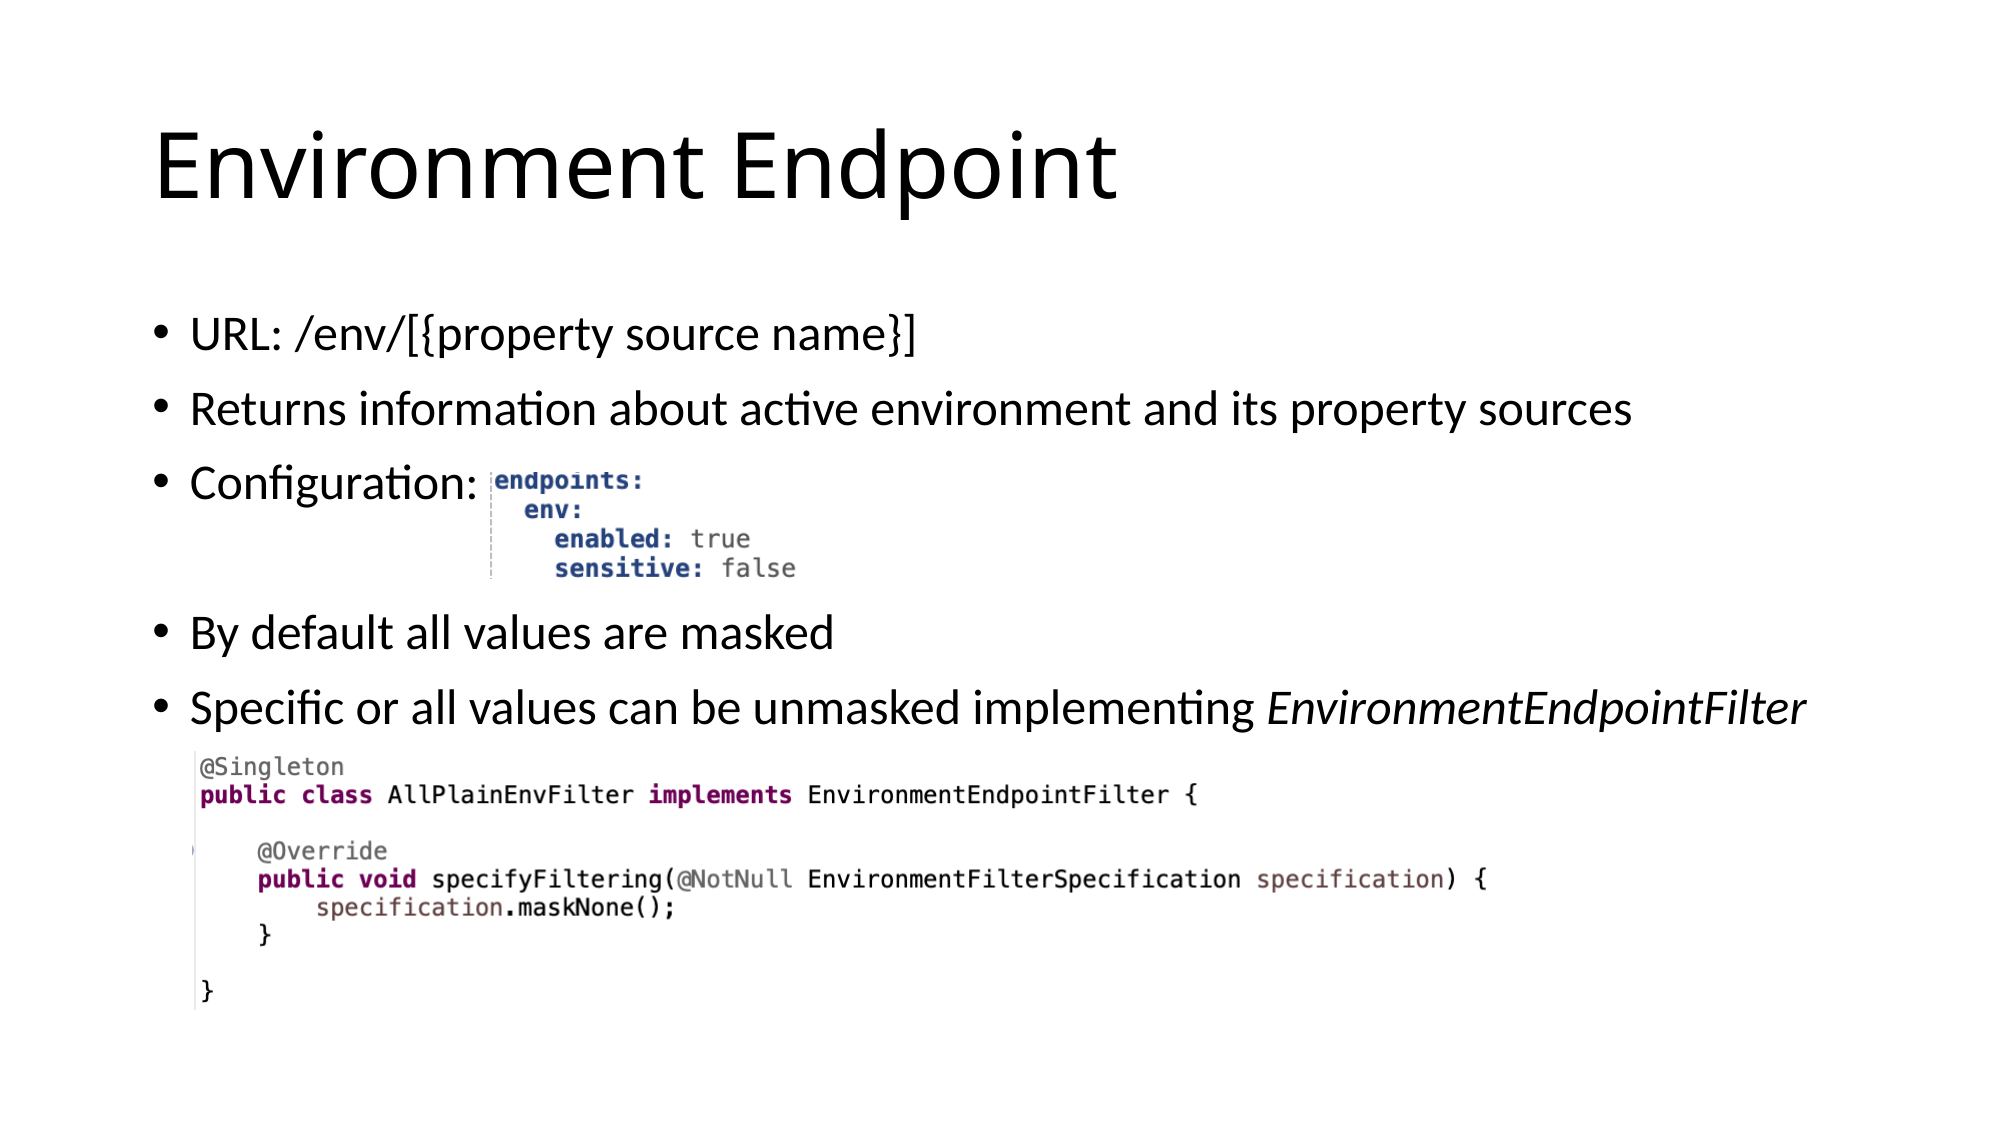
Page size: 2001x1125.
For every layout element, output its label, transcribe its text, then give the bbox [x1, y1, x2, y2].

picture [490, 472, 812, 579]
title Environment Endpoint [137, 59, 1863, 278]
list URL: /env/[{property source name}] Returns information about active environment and its property sources Configuration: By default all values are masked Specific or all values can be unmasked implementing EnvironmentEndpointFilter [137, 299, 1863, 1014]
picture [192, 751, 1528, 1010]
